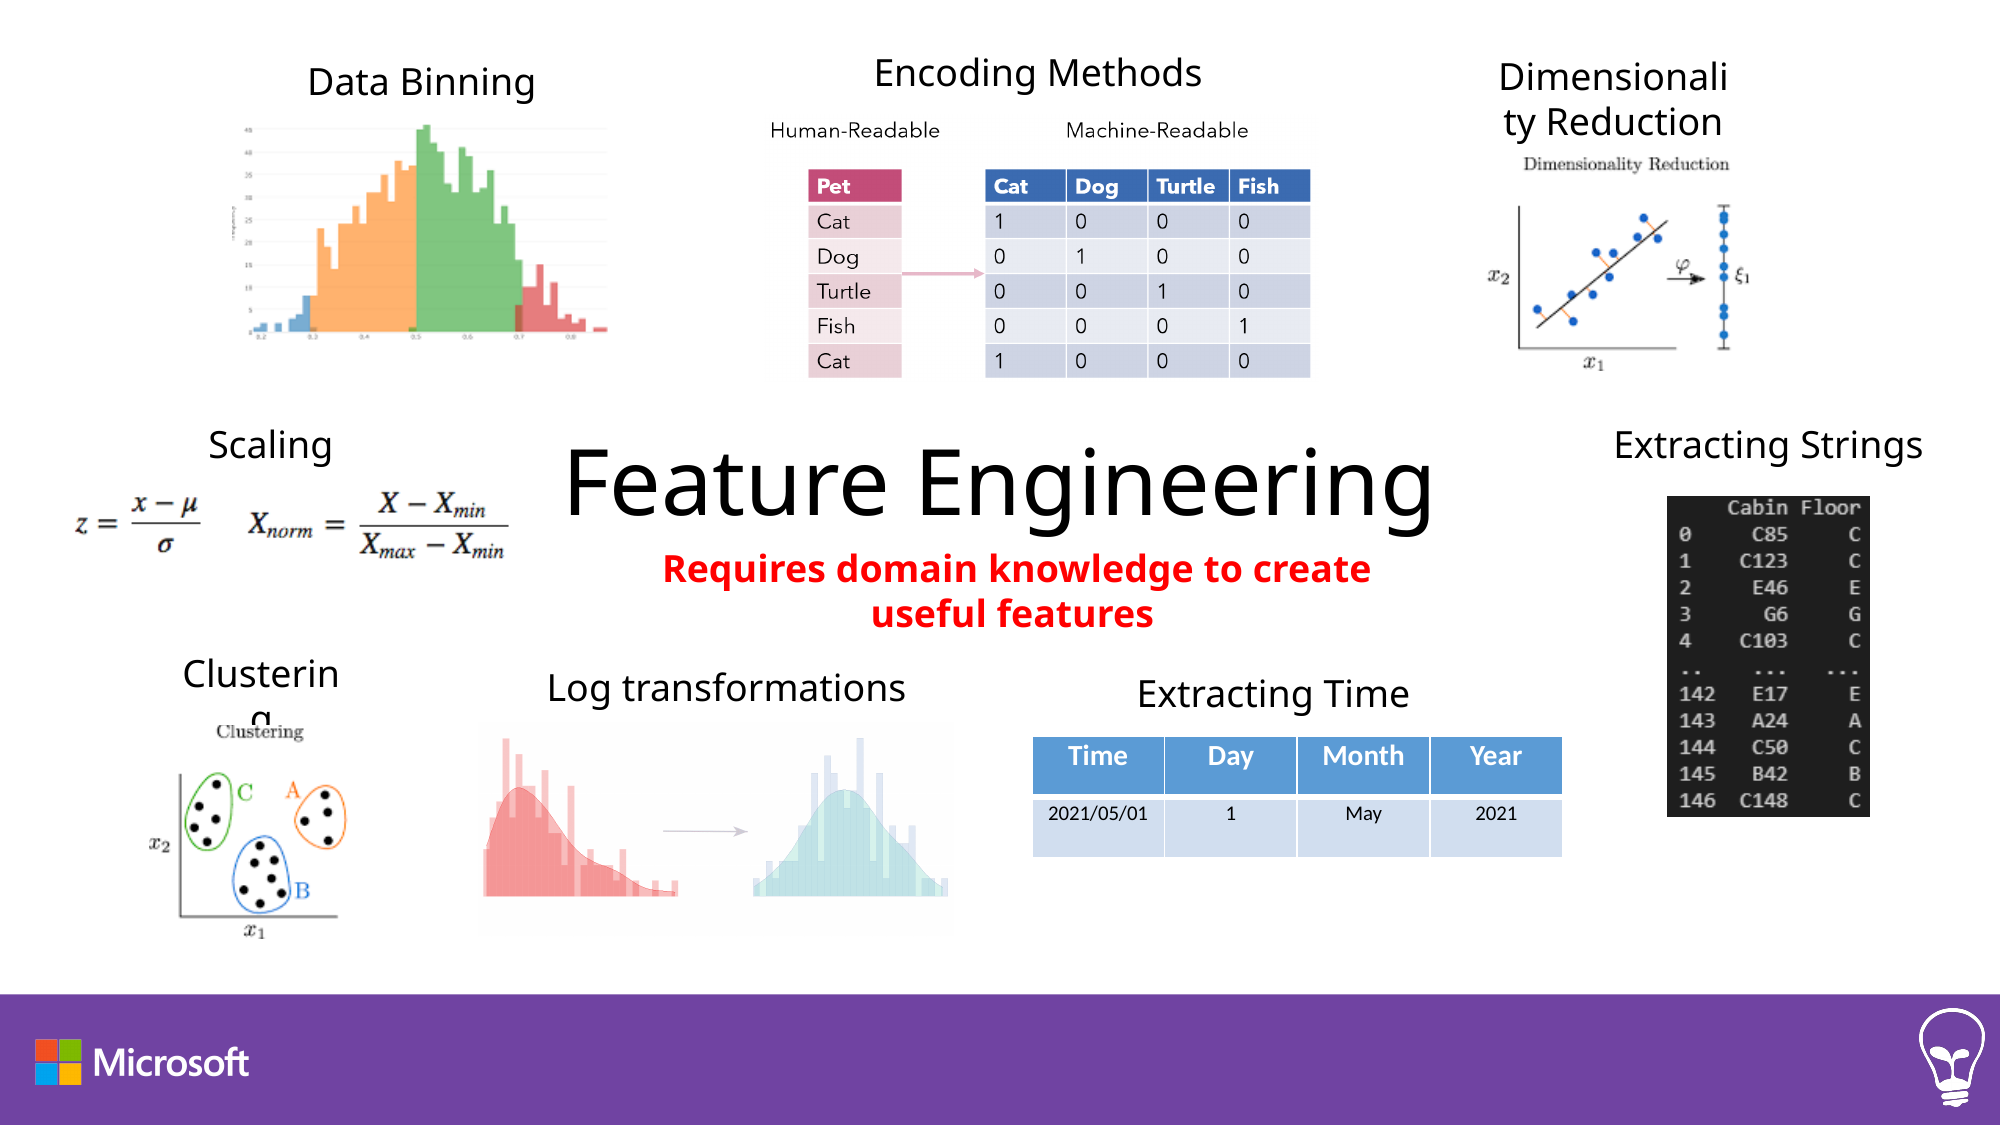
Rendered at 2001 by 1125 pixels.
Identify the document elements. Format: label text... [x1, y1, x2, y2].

text_box Requires domain knowledge to create useful features [585, 538, 1450, 643]
text_box Extracting Strings [1598, 413, 1939, 474]
table_cell 2021/05/01 [1033, 800, 1164, 857]
table_header Time [1033, 737, 1164, 794]
text_box Data Binning [292, 50, 552, 111]
picture [149, 724, 374, 940]
text_box Extracting Time [1121, 662, 1426, 722]
picture [6, 1012, 278, 1112]
picture [232, 111, 612, 348]
text_box Clustering [164, 642, 358, 724]
title Feature Engineering [521, 403, 1479, 569]
picture [1667, 496, 1870, 817]
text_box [52, 470, 534, 582]
text_box Scaling [193, 413, 349, 470]
table_cell May [1298, 800, 1429, 857]
text_box Log transformations [531, 656, 922, 717]
table_cell 2021 [1431, 800, 1562, 857]
table_cell 1 [1165, 800, 1296, 857]
table_header Day [1165, 737, 1296, 794]
table_header Month [1298, 737, 1429, 794]
picture [1478, 156, 1750, 371]
picture [478, 722, 954, 937]
table_header Year [1431, 737, 1562, 794]
picture [764, 114, 1319, 382]
text_box Encoding Methods [858, 41, 1218, 102]
text_box Dimensionality Reduction [1482, 45, 1746, 151]
picture [1919, 1008, 1985, 1107]
